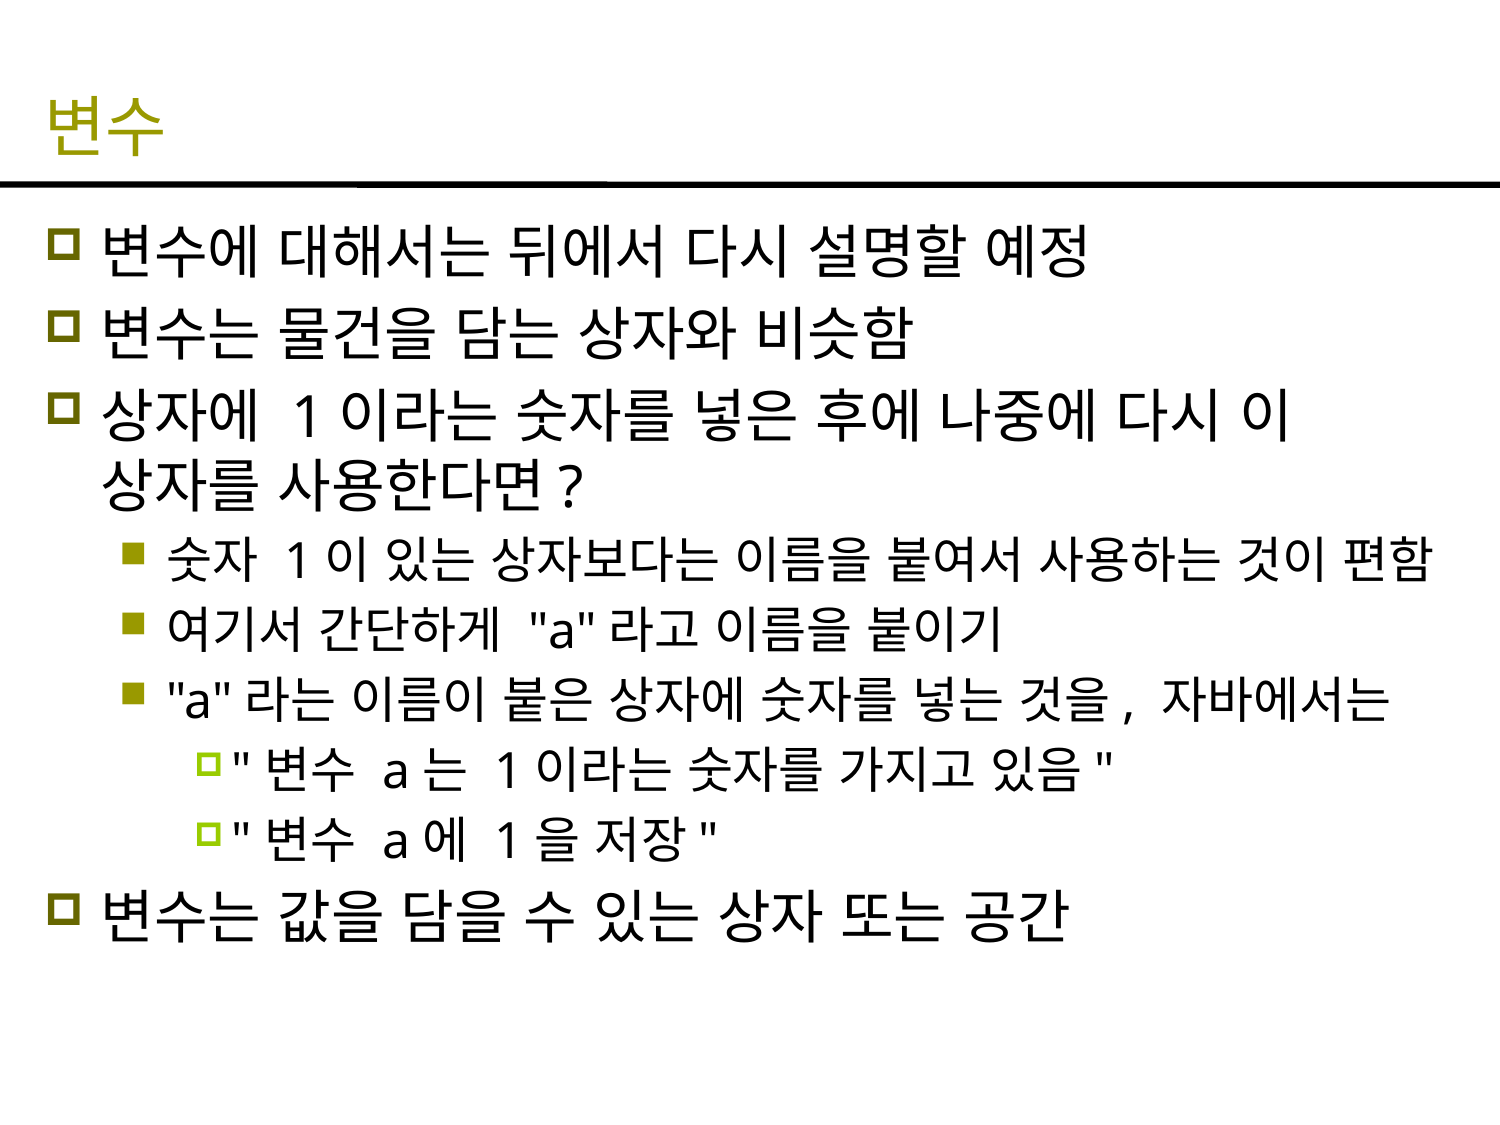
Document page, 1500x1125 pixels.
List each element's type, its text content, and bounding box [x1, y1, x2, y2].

list 변수에 대해서는 뒤에서 다시 설명할 예정 변수는 물건을 담는 상자와 비슷함 상자에 1이라는 숫자를 넣은 후에 나중에 다시 이 상자를 사용한다면? 숫자 1이 있는 상자보다는 이름을 붙여서 사용하는 것이 편함 여기서 간단하게 "a"라고 이름을 붙이기 "a"라는 이름이 붙은 상자에 숫자를 넣는 것을, 자바에서는 "변수 a는 1이라는 숫자를 가지고 있음" "변수 a에 1을 저장" 변수는 값을 담을 수 있는 상자 또는 공간 [29, 208, 1483, 1006]
title 변수 [29, 45, 1471, 173]
